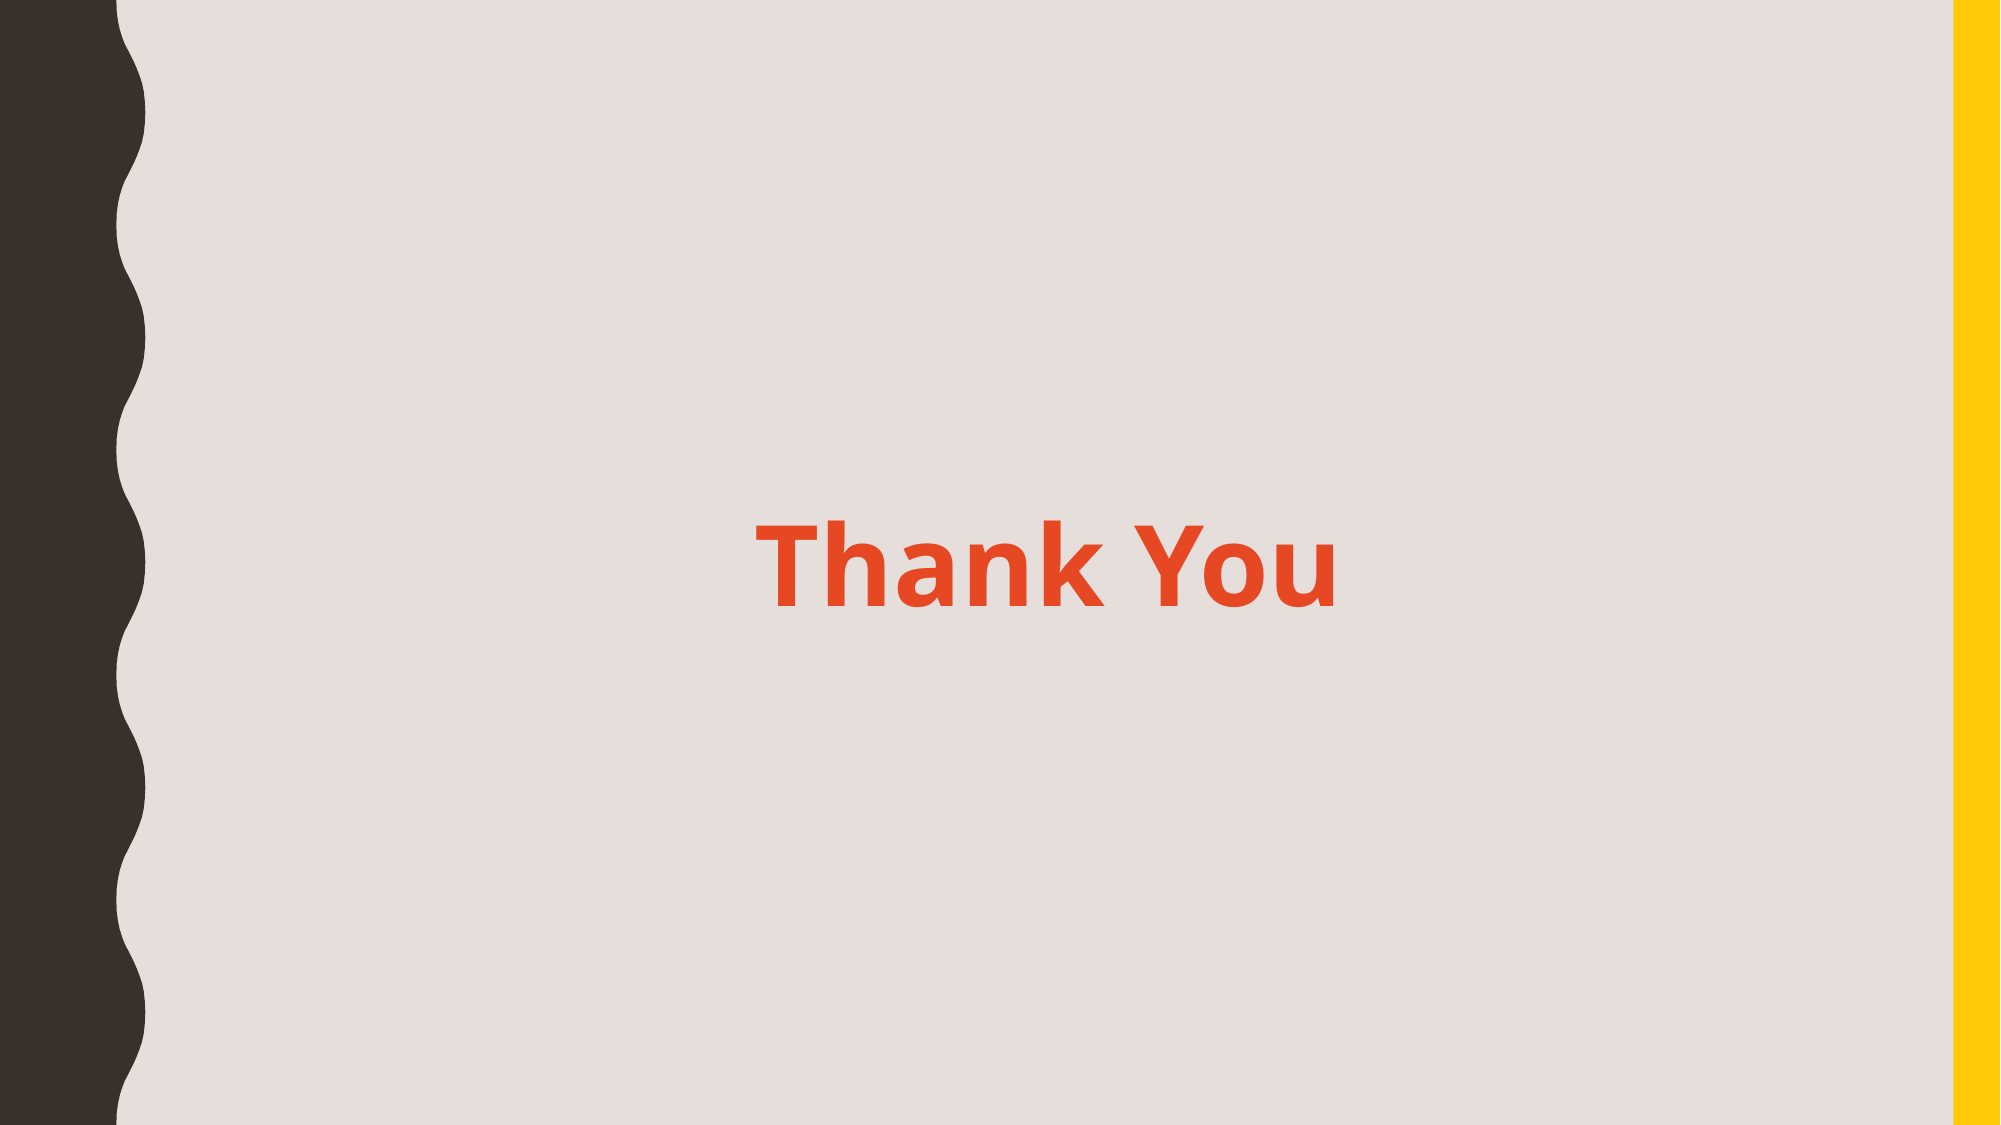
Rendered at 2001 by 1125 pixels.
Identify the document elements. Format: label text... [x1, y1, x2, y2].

text_box Thank You [683, 486, 1443, 637]
